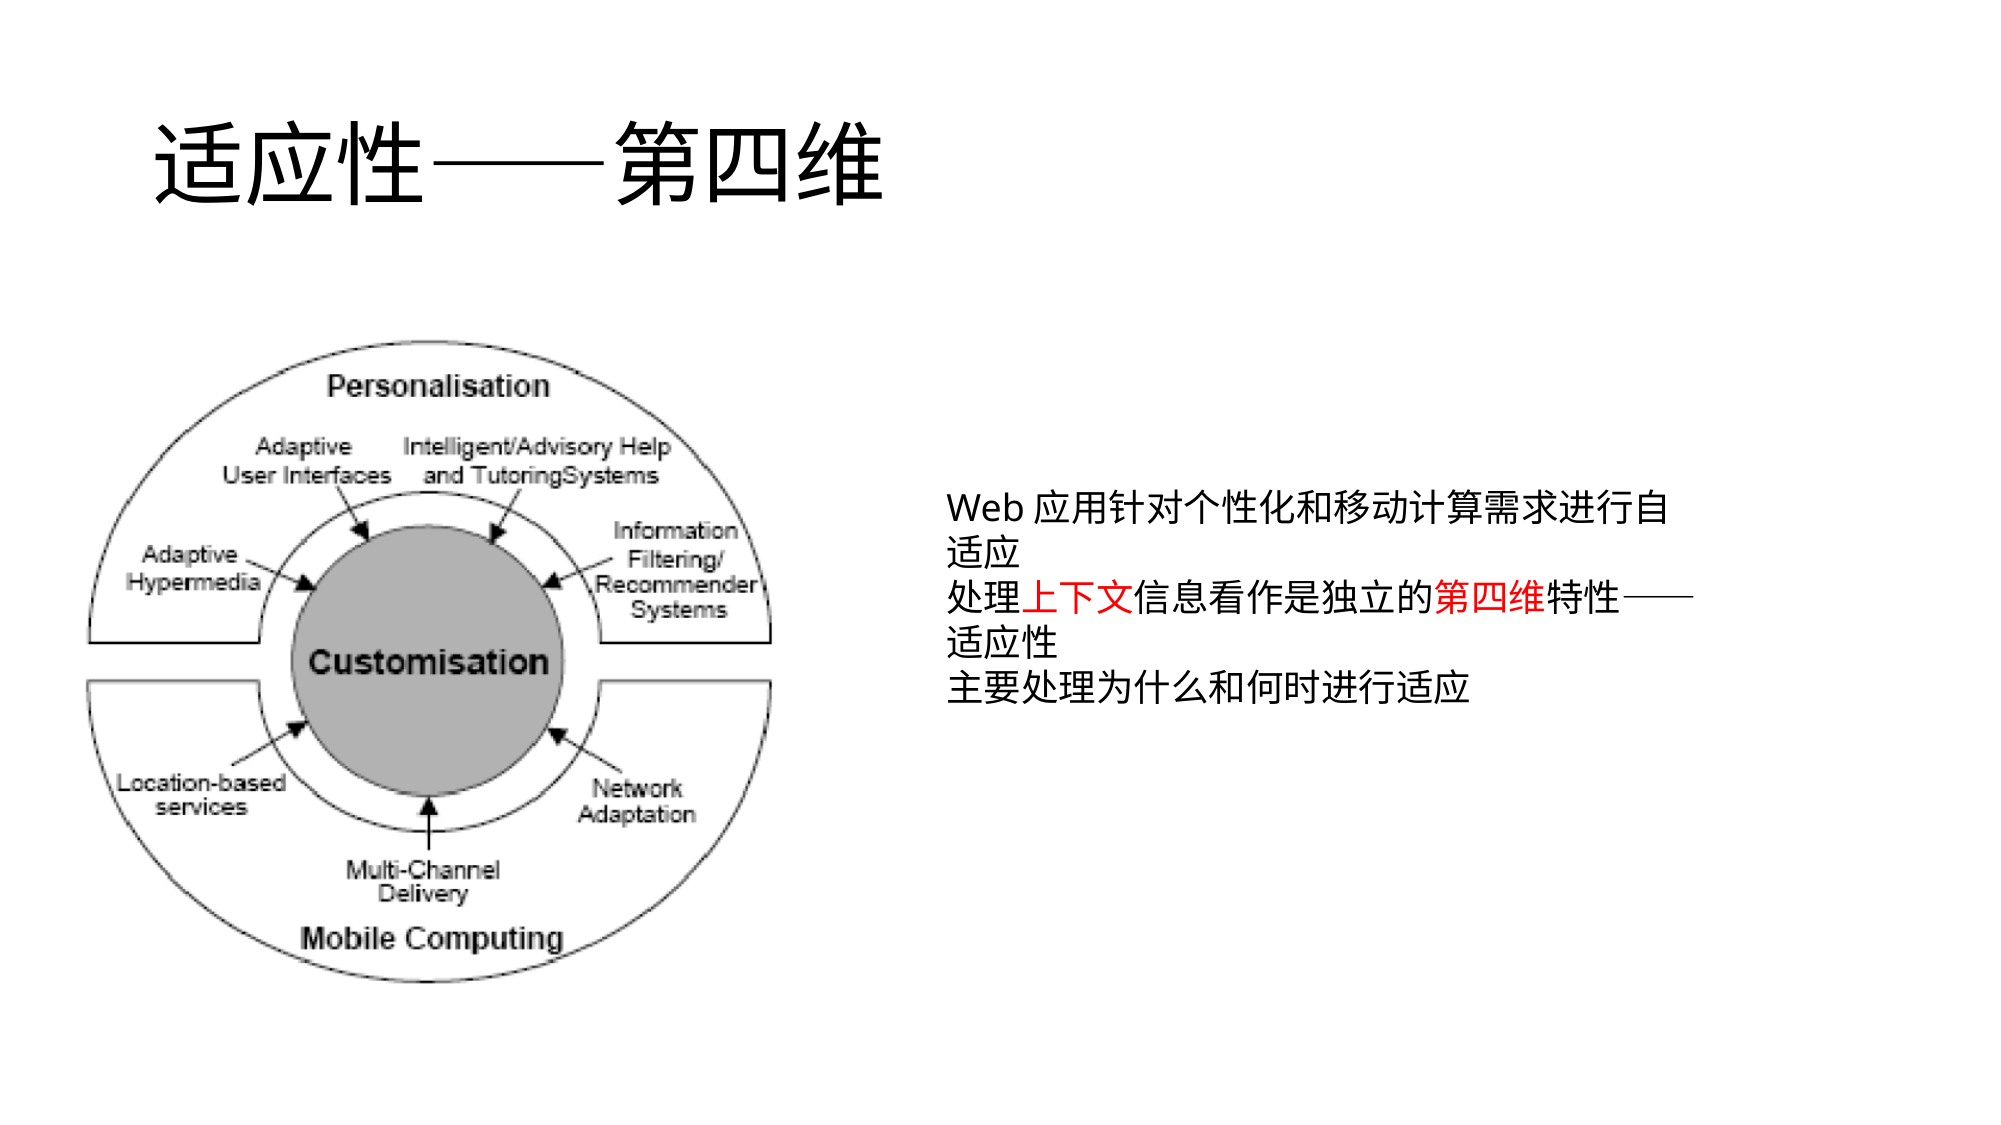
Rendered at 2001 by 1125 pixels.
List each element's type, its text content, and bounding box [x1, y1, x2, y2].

text_box Web应用针对个性化和移动计算需求进行自适应 处理上下文信息看作是独立的第四维特性——适应性 主要处理为什么和何时进行适应 [931, 476, 1722, 717]
title 适应性——第四维 [137, 59, 1863, 278]
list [17, 323, 819, 987]
